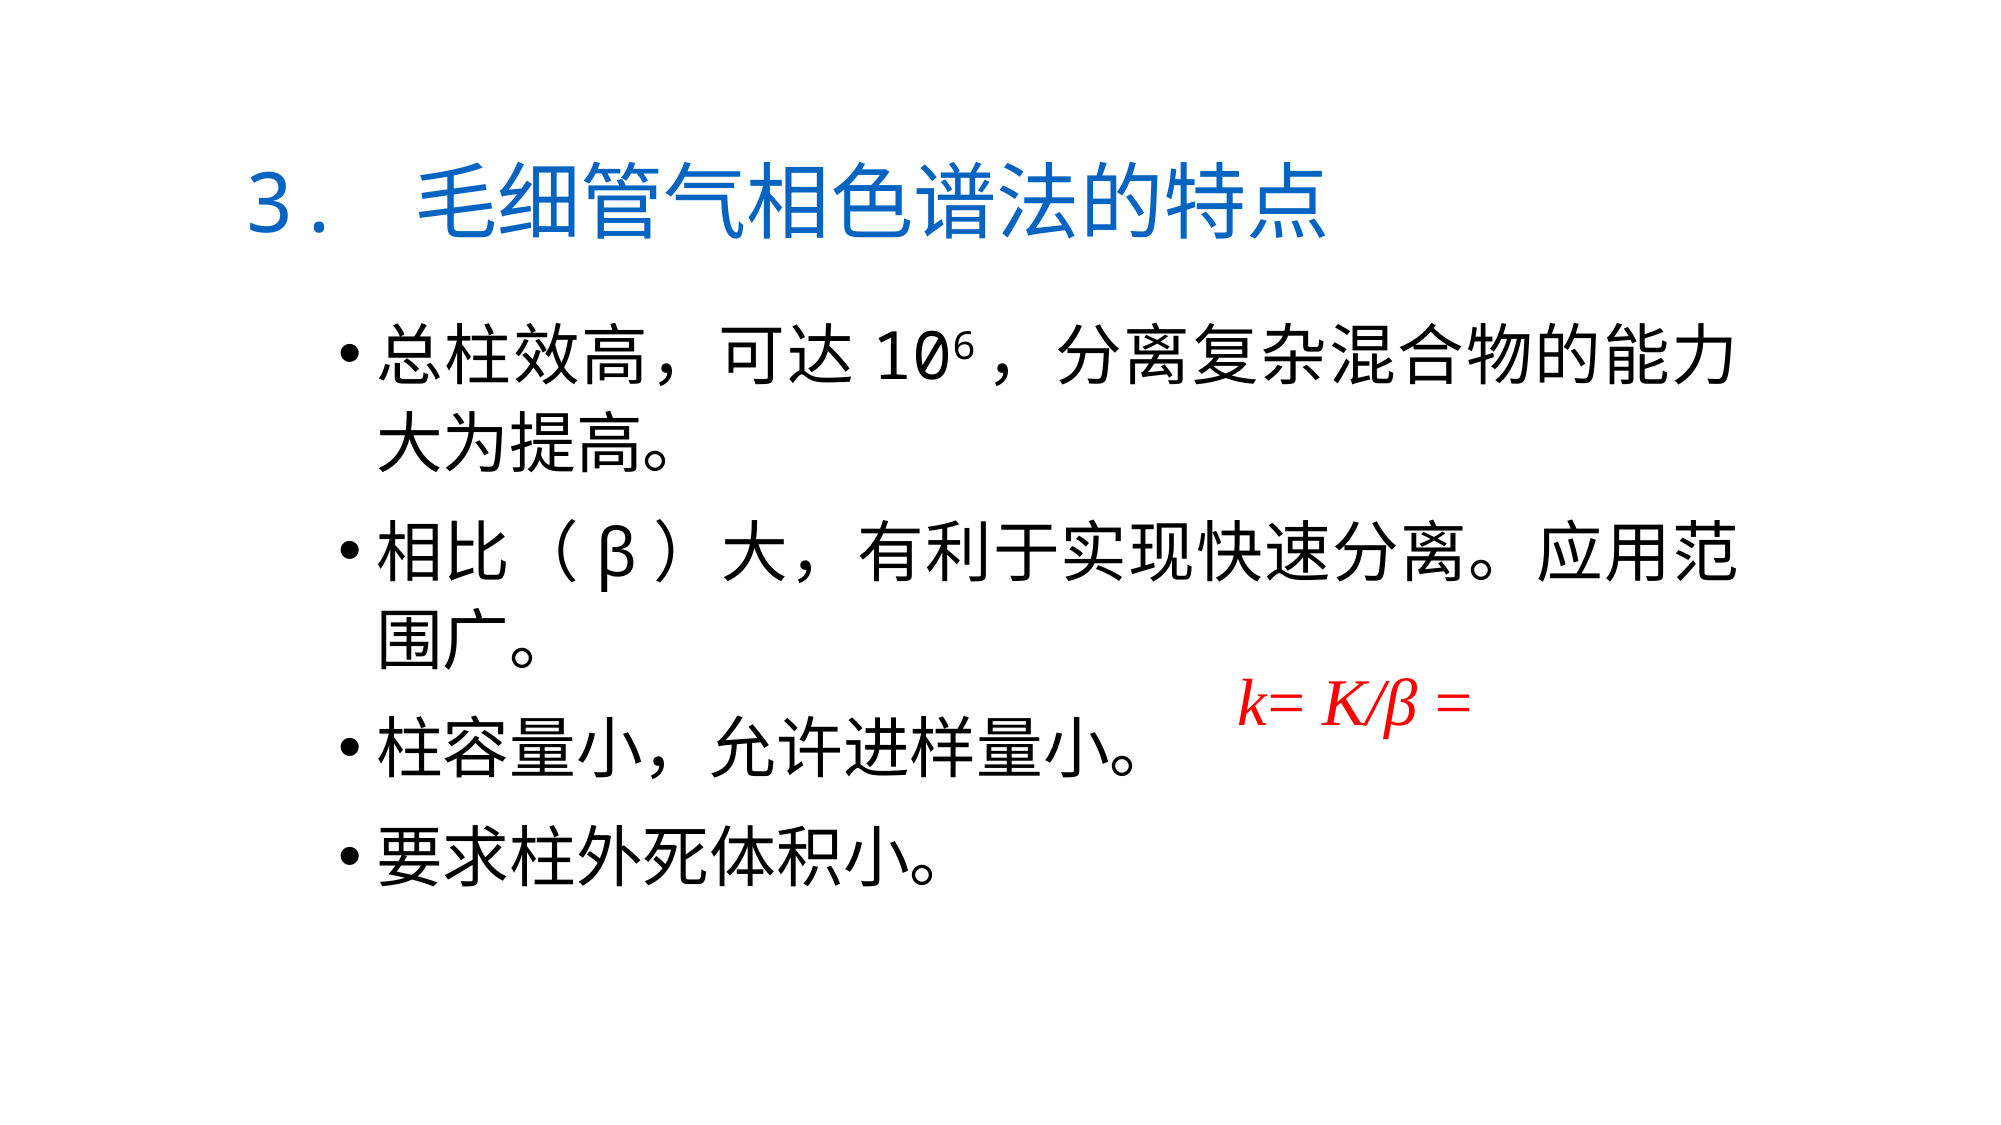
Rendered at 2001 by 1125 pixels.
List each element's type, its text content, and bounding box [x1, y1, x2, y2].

title 3. 毛细管气相色谱法的特点 [229, 109, 1631, 297]
list 总柱效高，可达106，分离复杂混合物的能力大为提高。 相比（β）大，有利于实现快速分离。应用范围广。 柱容量小，允许进样量小。 要求柱外死体积小。 [323, 296, 1755, 1047]
